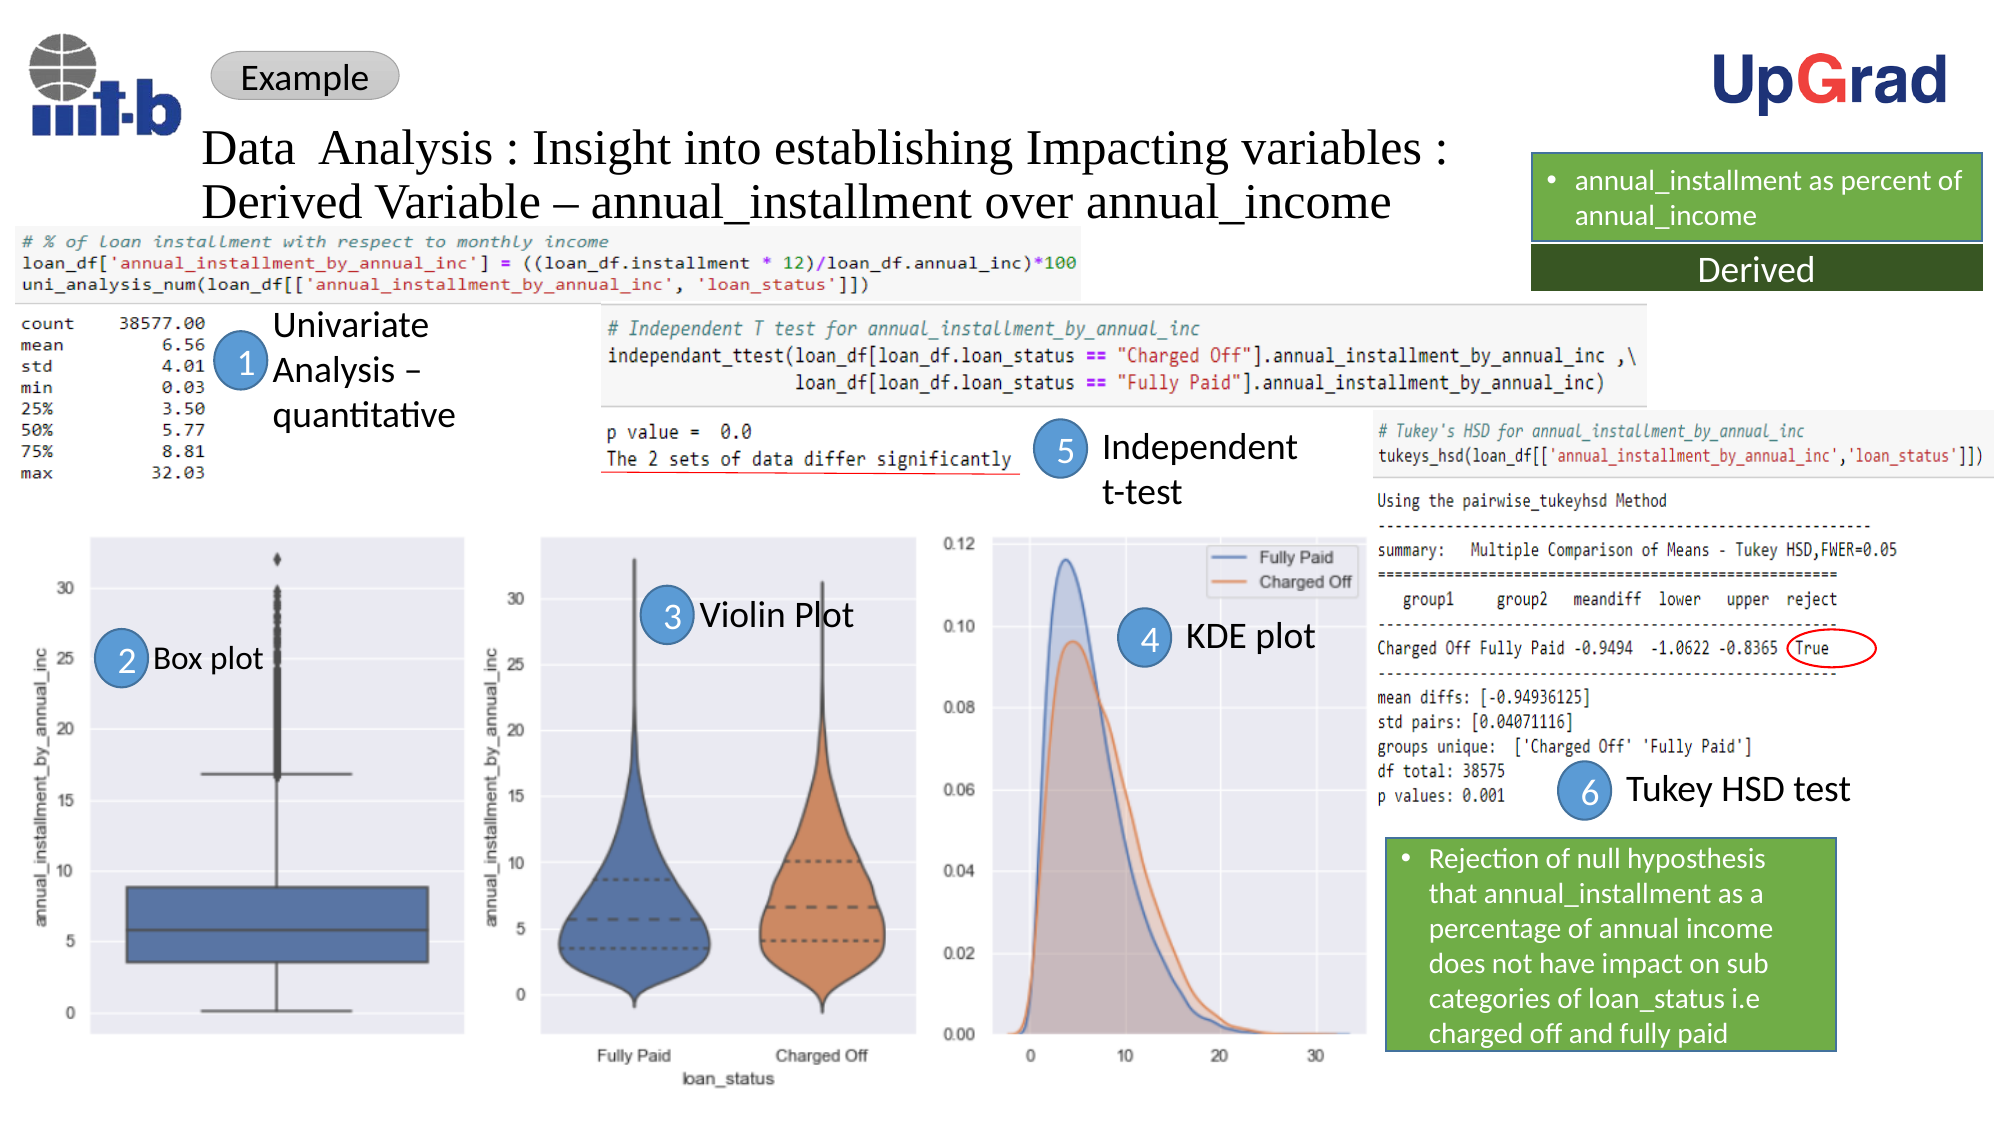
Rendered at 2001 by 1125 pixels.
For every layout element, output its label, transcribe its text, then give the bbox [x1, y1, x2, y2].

picture [1714, 53, 1952, 116]
text_box Example [210, 50, 400, 100]
text_box Independent t-test [1087, 478, 1324, 520]
picture [0, 29, 208, 163]
title Data Analysis : Insight into establishing Impacting variables : Derived Variable – annual_installment over annual_income [186, 104, 1503, 246]
picture [15, 226, 1994, 1108]
text_box annual_installment as percent of annual_income [1531, 152, 1983, 242]
text_box Rejection of null hyposthesis that annual_installment as a percentage of annual income does not have impact on sub categories of loan_status i.e charged off and fully paid [1385, 837, 1837, 1052]
text_box Derived [1531, 244, 1983, 291]
